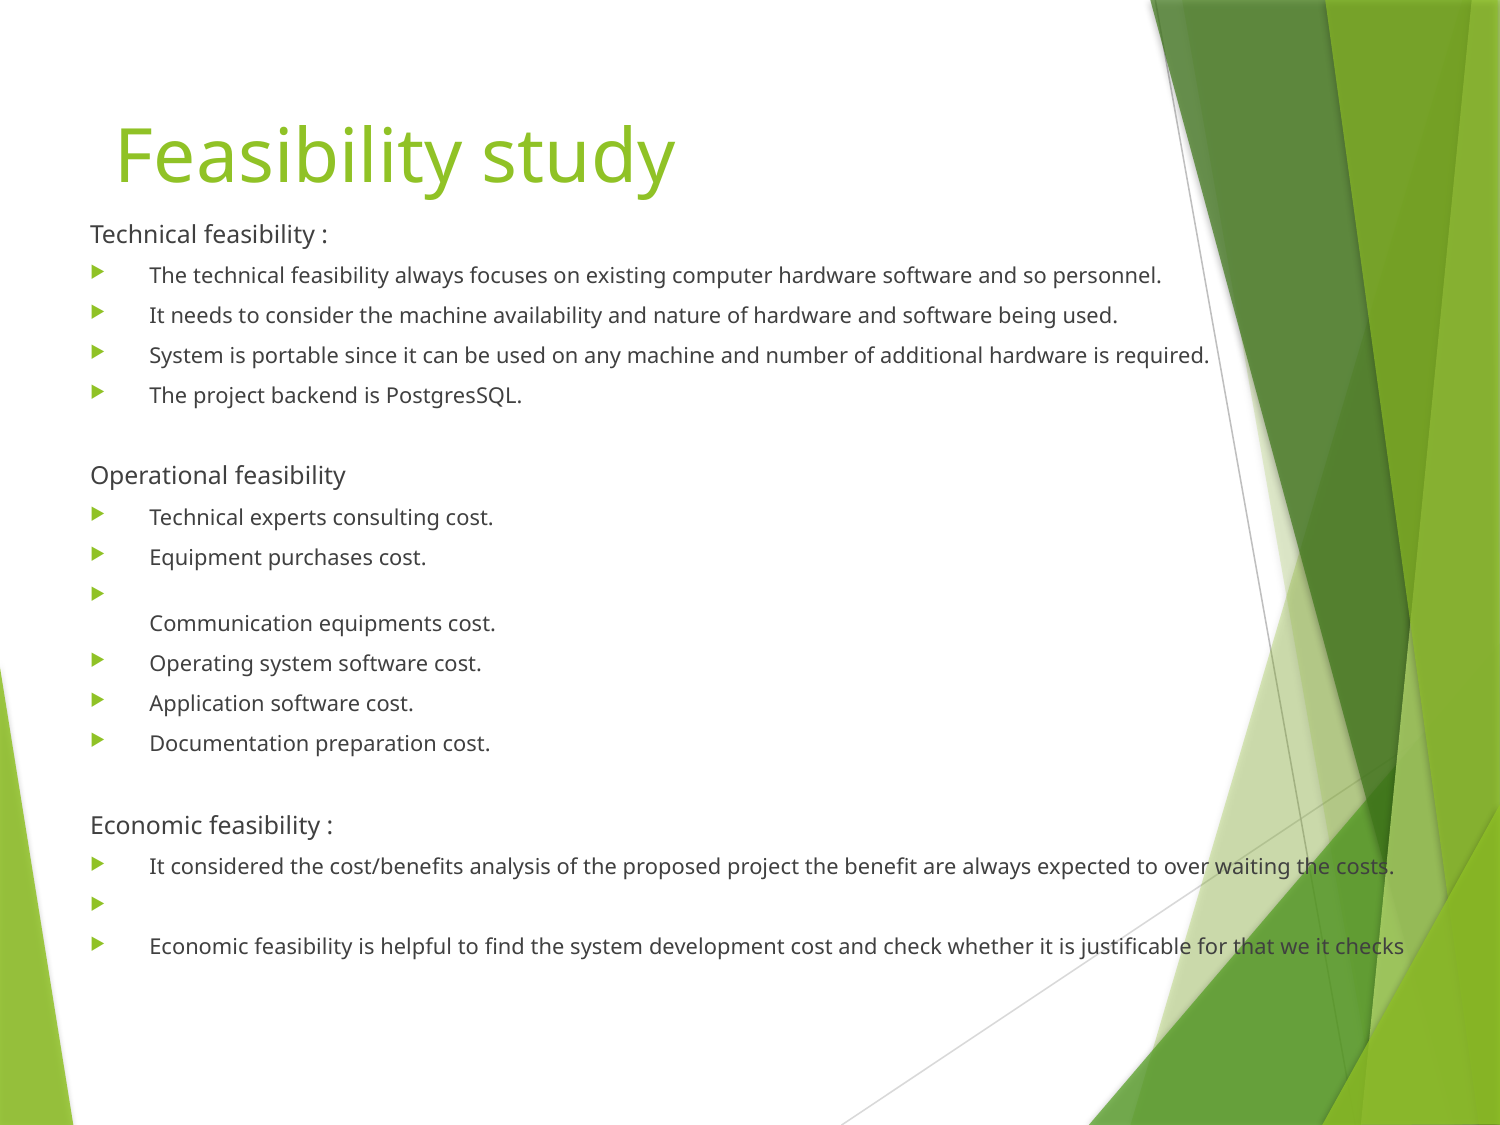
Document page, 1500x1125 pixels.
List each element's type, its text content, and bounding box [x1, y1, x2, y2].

title Feasibility study [99, 99, 1142, 210]
list Technical feasibility : The technical feasibility always focuses on existing computer hardware software and so personnel. It needs to consider the machine availability and nature of hardware and software being used. System is portable since it can be used on any machine and number of additional hardware is required. The project backend is PostgresSQL. Operational feasibility Technical experts consulting cost. Equipment purchases cost. Communication equipments cost. Operating system software cost. Application software cost. Documentation preparation cost. Economic feasibility : It considered the cost/benefits analysis of the proposed project the benefit are always expected to over waiting the costs. Economic feasibility is helpful to find the system development cost and check whether it is justificable for that we it checks [75, 210, 1425, 1032]
